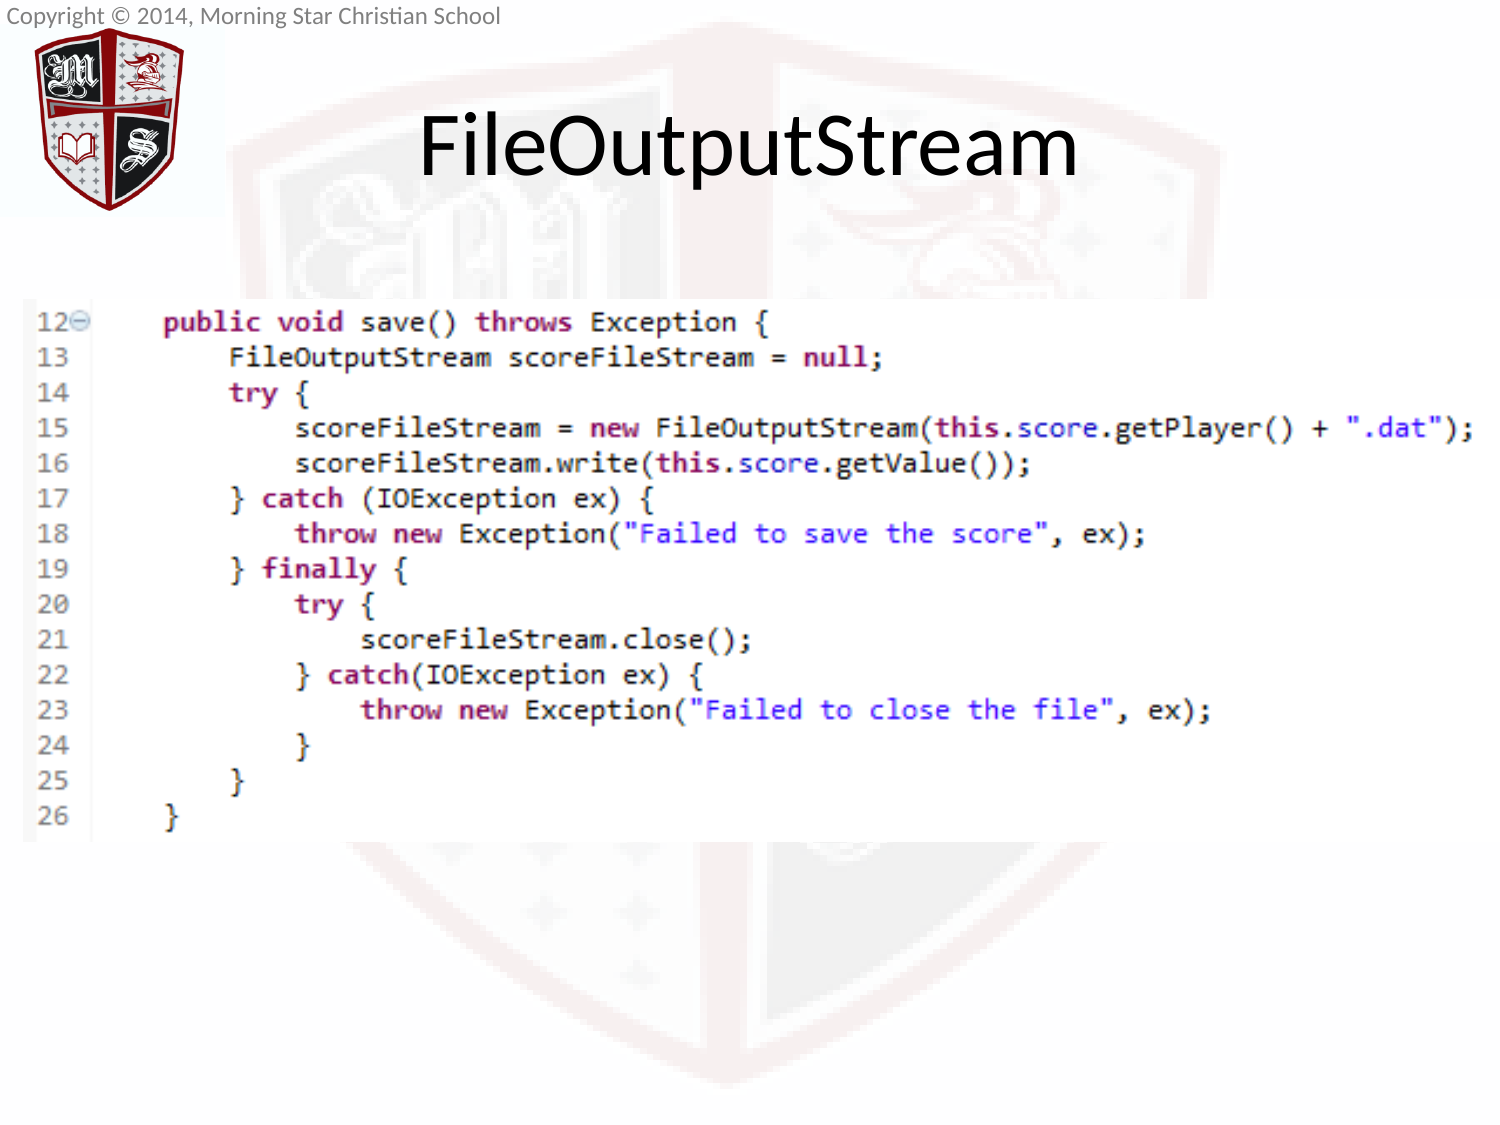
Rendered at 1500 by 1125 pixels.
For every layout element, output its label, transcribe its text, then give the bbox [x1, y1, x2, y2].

picture [23, 299, 1500, 842]
picture [0, 24, 225, 217]
title FileOutputStream [75, 45, 1425, 233]
